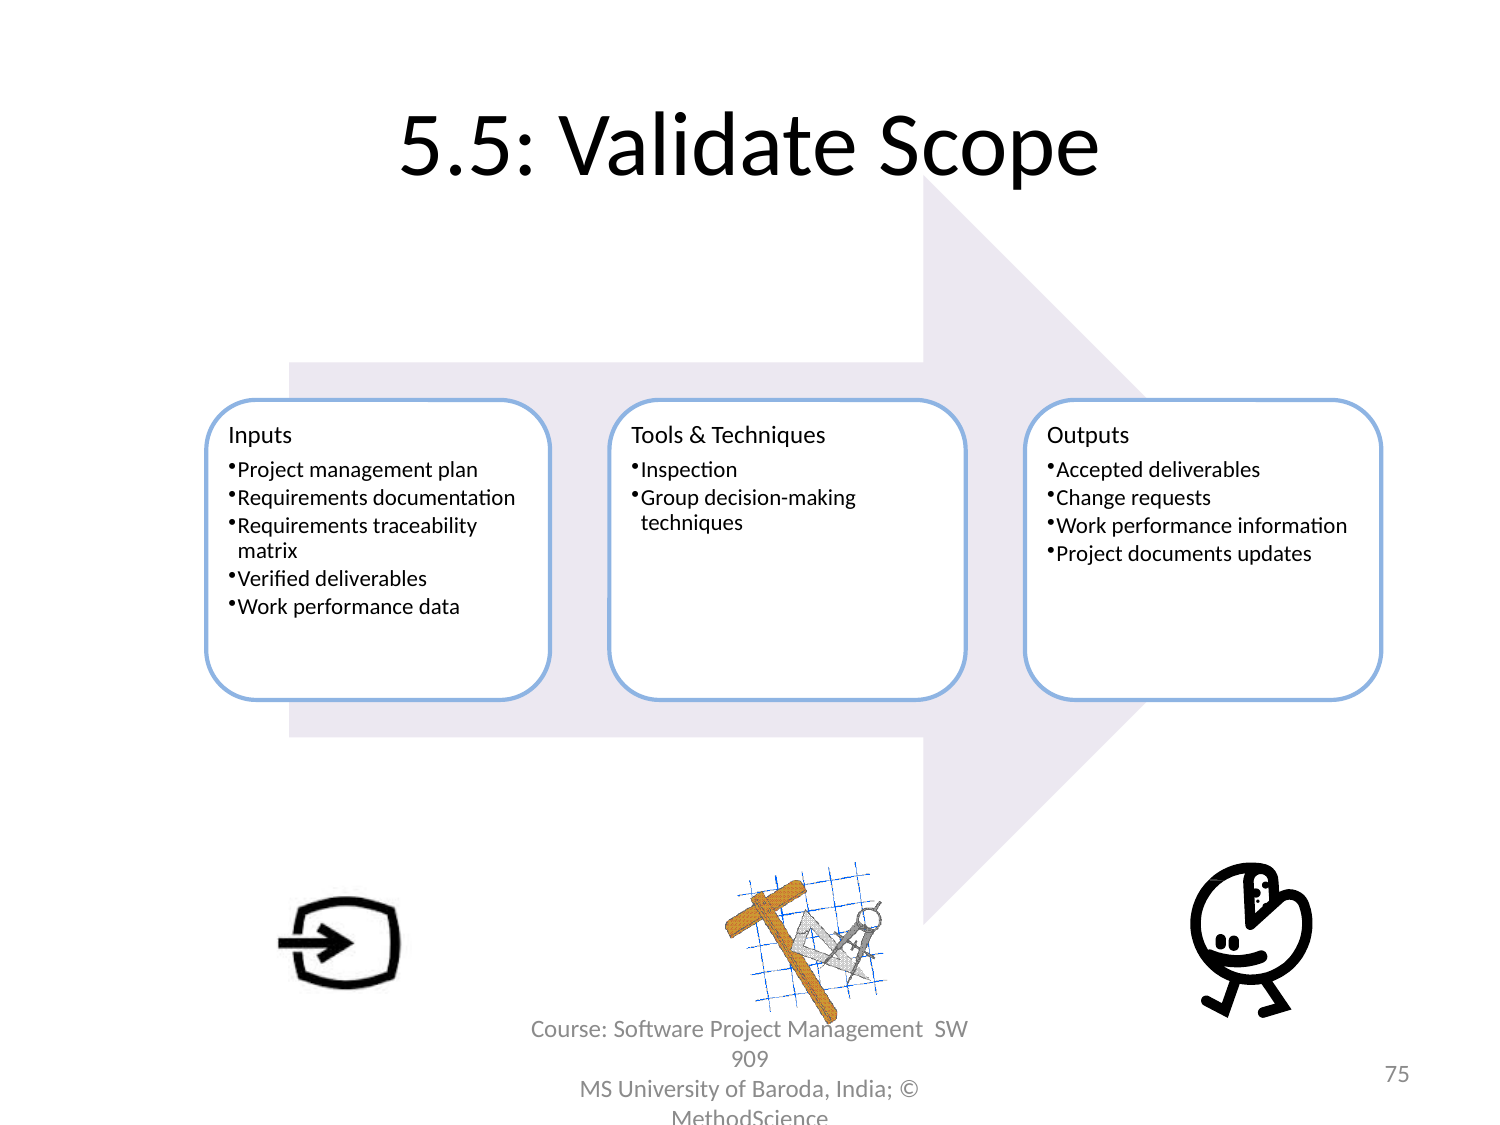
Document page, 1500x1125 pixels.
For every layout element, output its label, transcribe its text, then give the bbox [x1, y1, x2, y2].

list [199, 174, 1388, 926]
picture [1189, 862, 1313, 1019]
slide_number 75 [1074, 1042, 1425, 1103]
picture [724, 862, 888, 1025]
picture [265, 862, 416, 1022]
title 5.5: Validate Scope [75, 45, 1425, 233]
footer Course: Software Project Management SW 909 MS University of Baroda, India; © MethodScience [512, 1042, 988, 1103]
